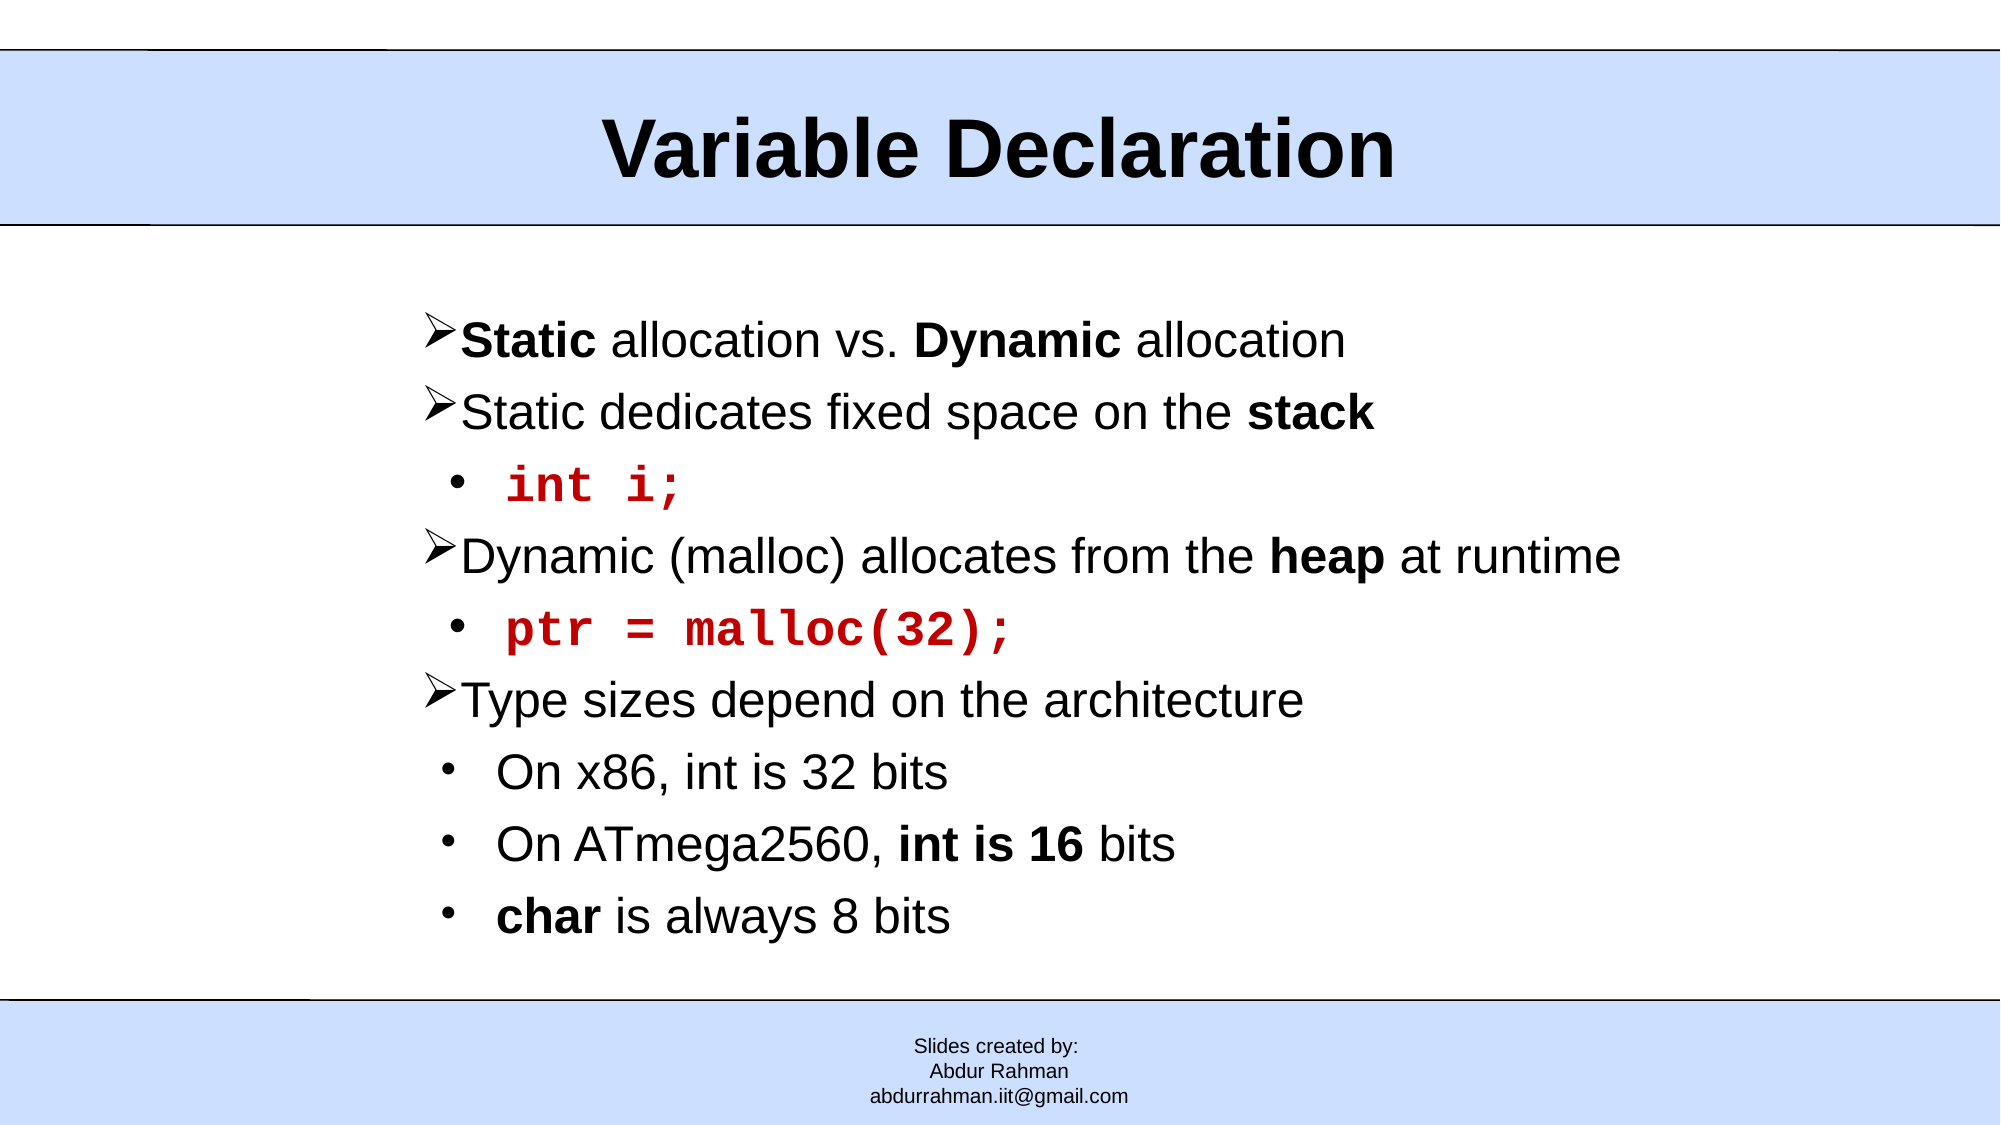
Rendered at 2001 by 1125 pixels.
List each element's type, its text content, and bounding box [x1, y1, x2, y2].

text_box Static allocation vs. Dynamic allocation Static dedicates fixed space on the stack int i; Dynamic (malloc) allocates from the heap at runtime ptr = malloc(32); Type sizes depend on the architecture On x86, int is 32 bits On ATmega2560, int is 16 bits char is always 8 bits [406, 287, 1638, 951]
title Variable Declaration [362, 50, 1638, 238]
footer Slides created by: Abdur Rahman abdurrahman.iit@gmail.com [683, 1025, 1316, 1125]
